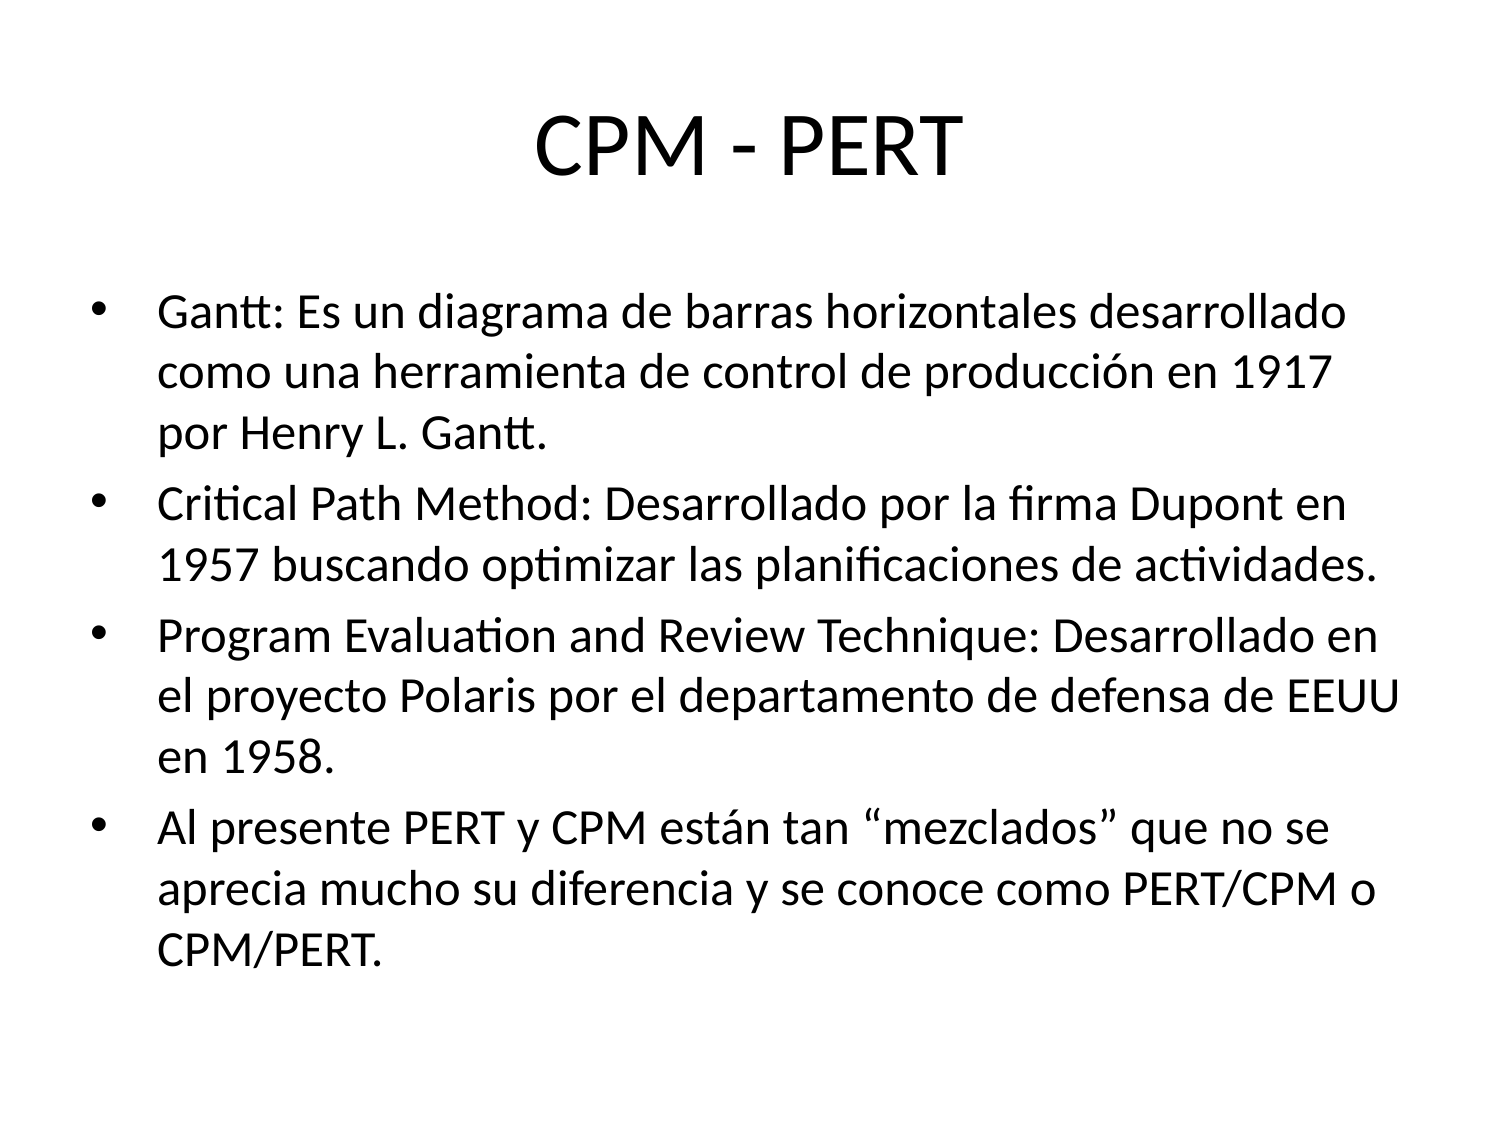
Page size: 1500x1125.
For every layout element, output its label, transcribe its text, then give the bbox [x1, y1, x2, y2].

title CPM - PERT [75, 45, 1425, 233]
list Gantt: Es un diagrama de barras horizontales desarrollado como una herramienta de control de producción en 1917 por Henry L. Gantt. Critical Path Method: Desarrollado por la firma Dupont en 1957 buscando optimizar las planificaciones de actividades. Program Evaluation and Review Technique: Desarrollado en el proyecto Polaris por el departamento de defensa de EEUU en 1958. Al presente PERT y CPM están tan “mezclados” que no se aprecia mucho su diferencia y se conoce como PERT/CPM o CPM/PERT. [75, 262, 1425, 1005]
